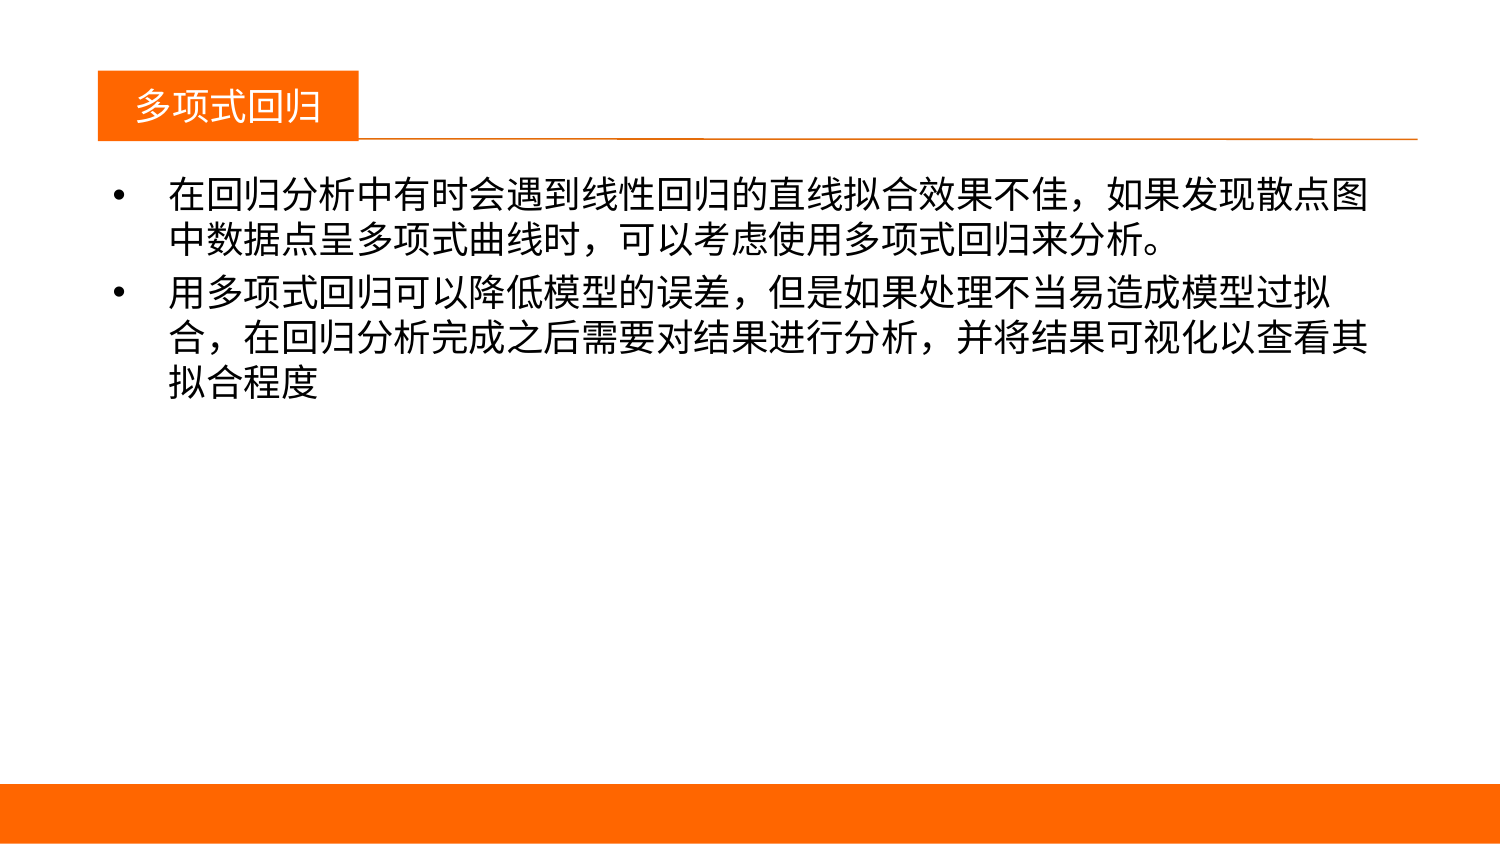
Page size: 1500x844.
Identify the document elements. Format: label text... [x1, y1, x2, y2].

text_box 在回归分析中有时会遇到线性回归的直线拟合效果不佳，如果发现散点图中数据点呈多项式曲线时，可以考虑使用多项式回归来分析。 用多项式回归可以降低模型的误差，但是如果处理不当易造成模型过拟合，在回归分析完成之后需要对结果进行分析，并将结果可视化以查看其拟合程度 [97, 164, 1418, 412]
text_box [99, 70, 130, 147]
text_box 多项式回归 [96, 68, 361, 143]
text_box [0, 782, 1500, 844]
